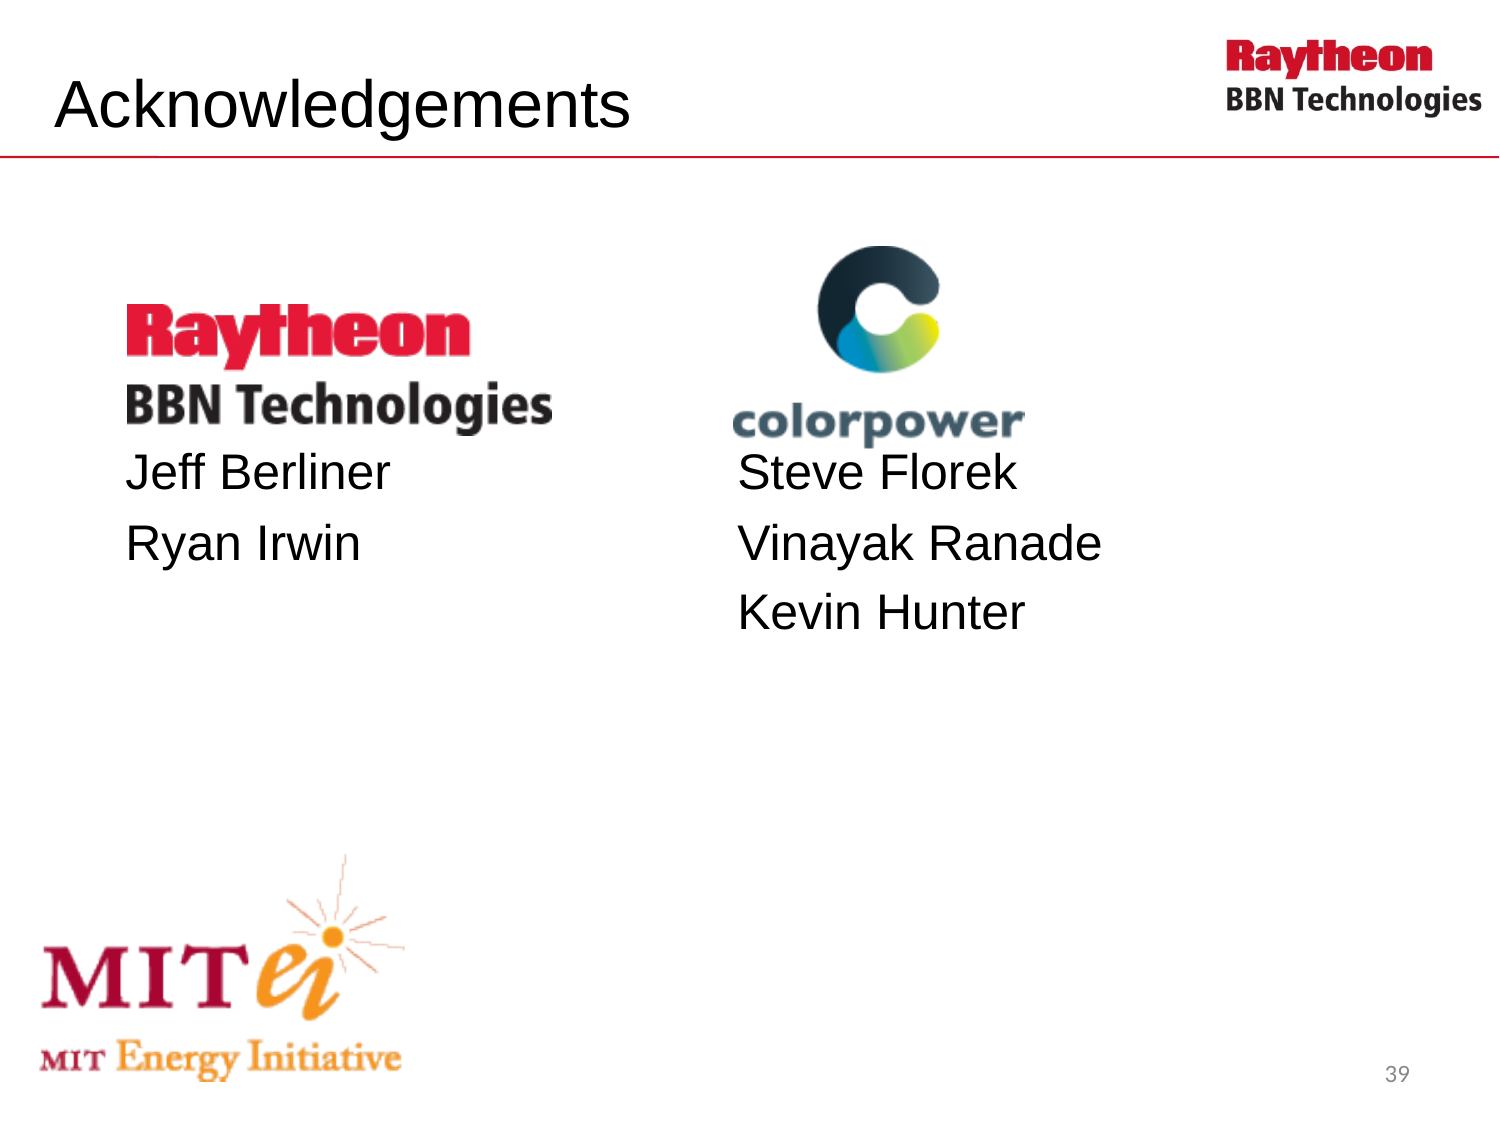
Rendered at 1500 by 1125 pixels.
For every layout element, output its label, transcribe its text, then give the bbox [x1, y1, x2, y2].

list Jeff Berliner Ryan Irwin [110, 432, 557, 605]
title Acknowledgements [39, 44, 1390, 158]
text_box Steve Florek Vinayak Ranade Kevin Hunter [722, 432, 1134, 651]
slide_number 39 [1074, 1042, 1425, 1103]
picture [127, 303, 552, 437]
picture [733, 245, 1026, 451]
picture [39, 853, 406, 1083]
picture [1222, 36, 1484, 121]
